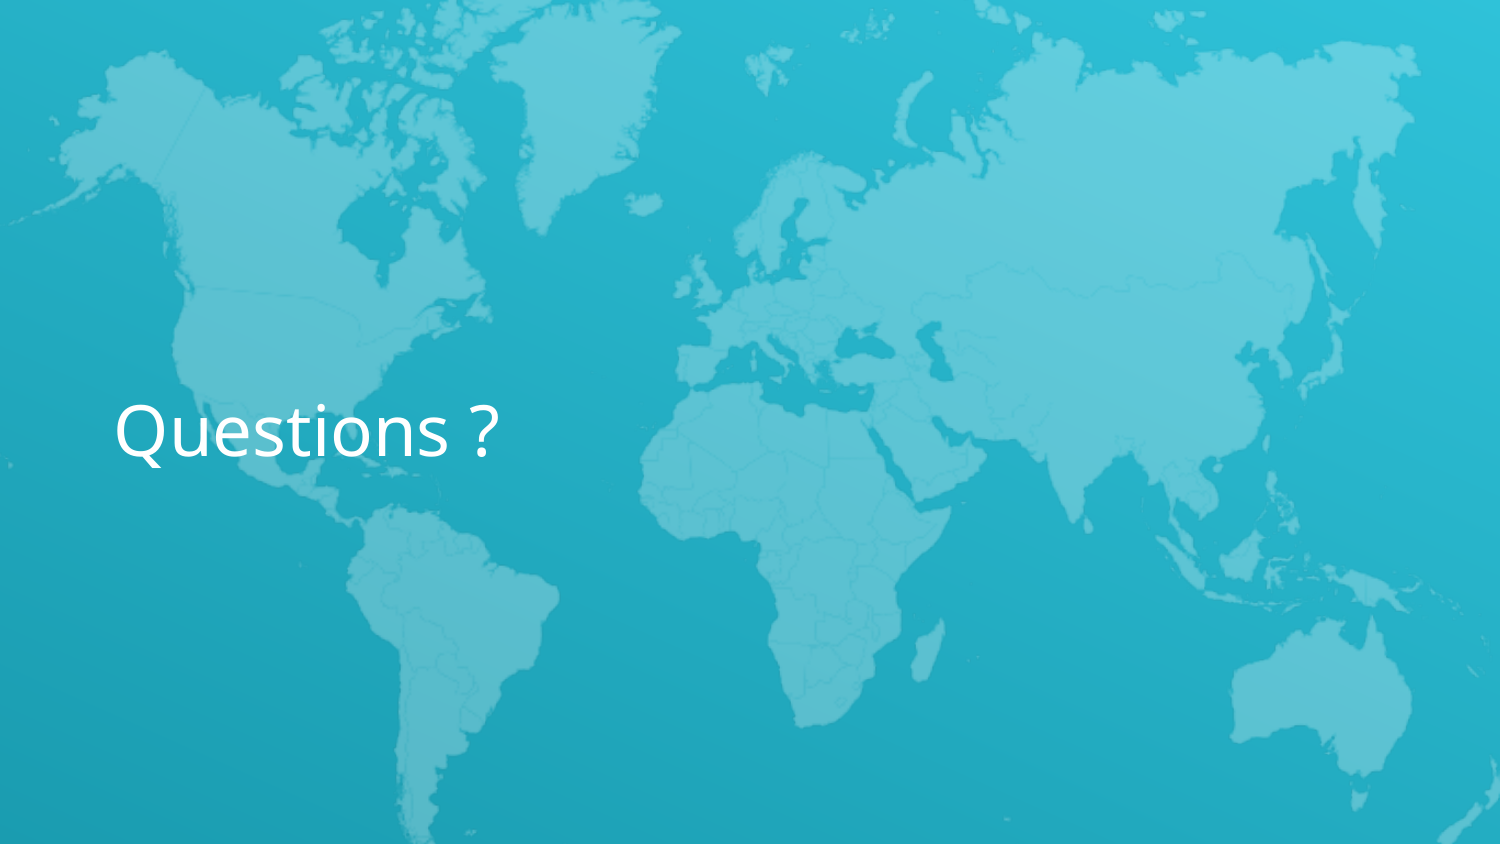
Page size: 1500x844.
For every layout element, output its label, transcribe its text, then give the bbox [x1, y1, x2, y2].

list Questions ? [102, 393, 1346, 753]
